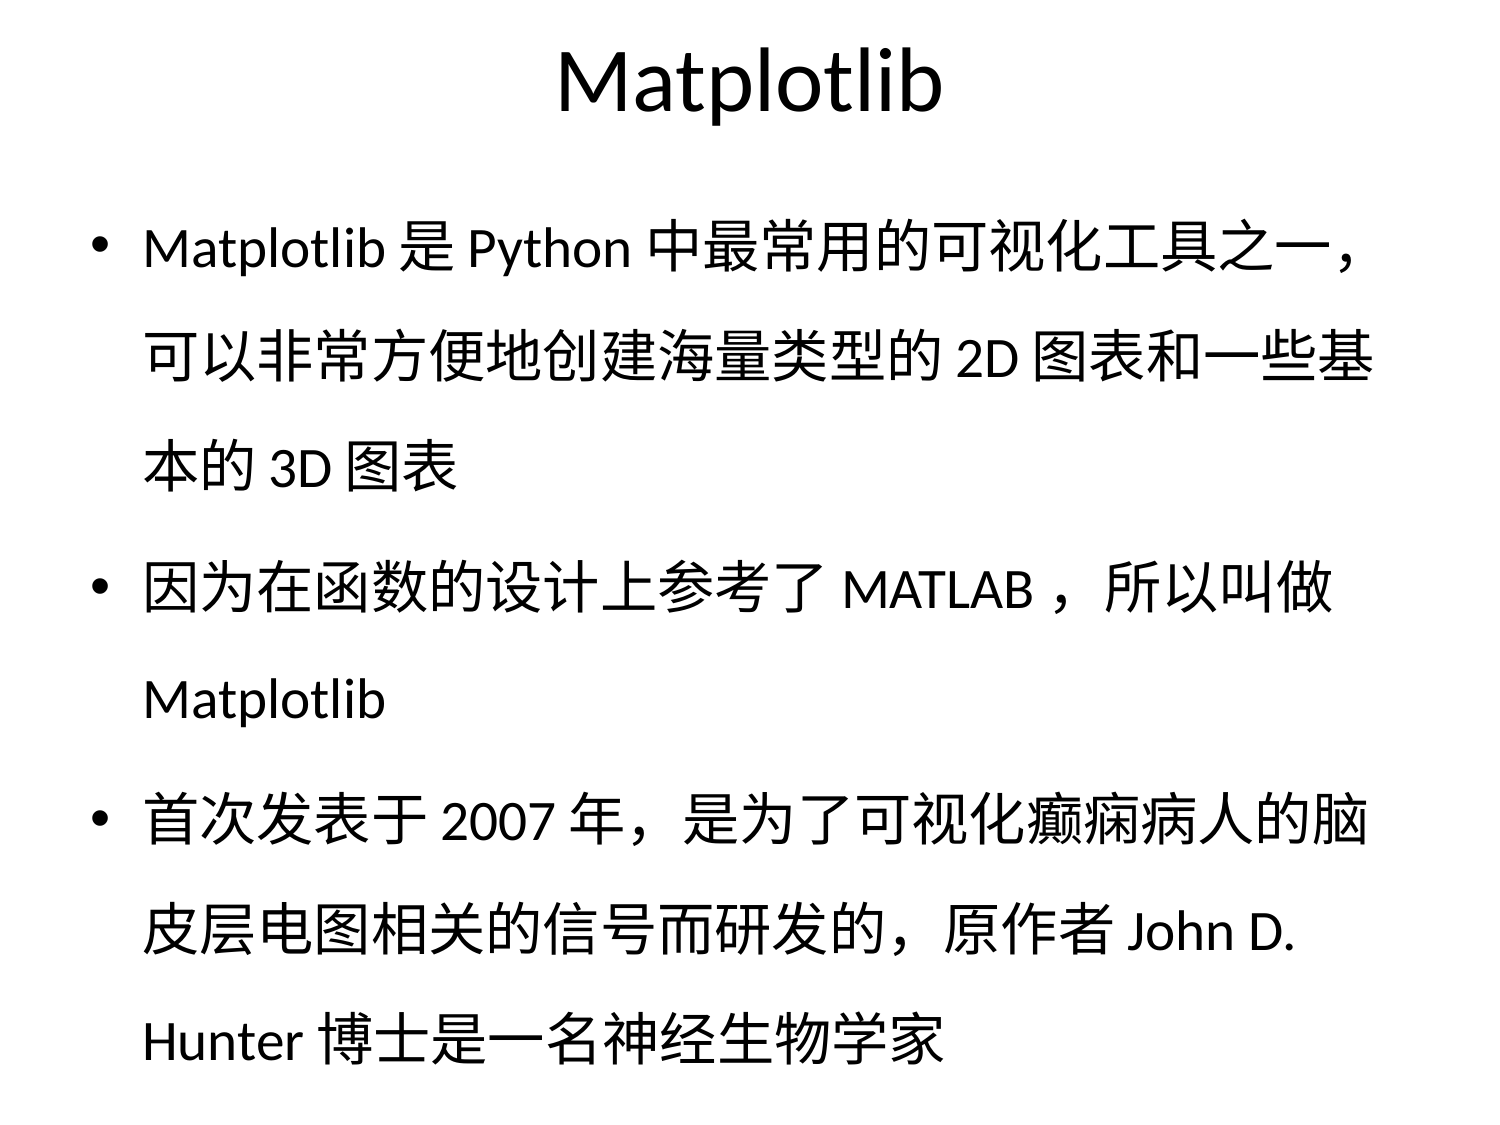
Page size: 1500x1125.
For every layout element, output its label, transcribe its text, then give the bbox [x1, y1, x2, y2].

title Matplotlib [75, 0, 1425, 150]
list Matplotlib是Python中最常用的可视化工具之一，可以非常方便地创建海量类型的2D图表和一些基本的3D图表 因为在函数的设计上参考了MATLAB，所以叫做Matplotlib 首次发表于2007年，是为了可视化癫痫病人的脑皮层电图相关的信号而研发的，原作者John D. Hunter博士是一名神经生物学家 [75, 160, 1425, 1080]
